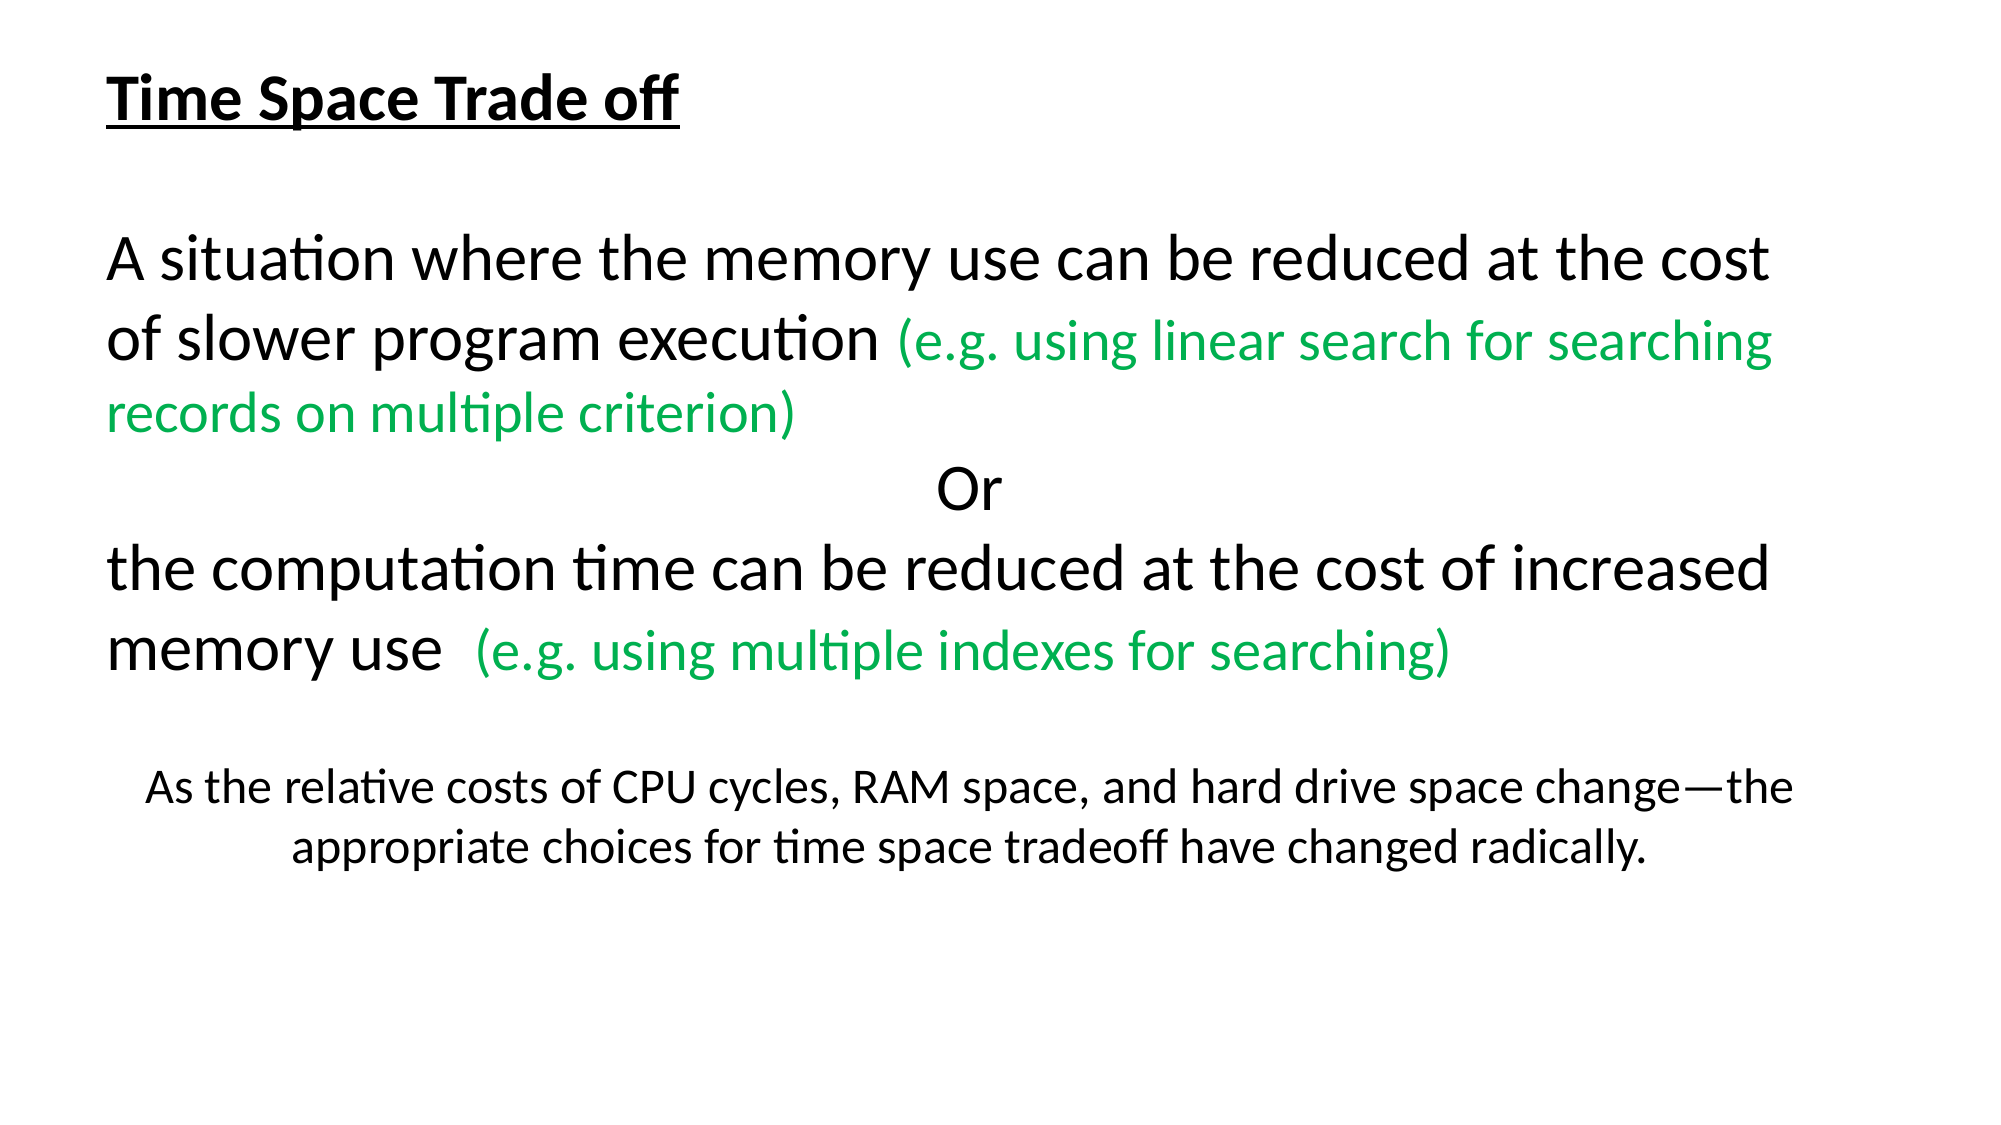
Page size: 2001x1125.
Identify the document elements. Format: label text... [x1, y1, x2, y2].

text_box Time Space Trade off A situation where the memory use can be reduced at the cost of slower program execution (e.g. using linear search for searching records on multiple criterion) Or the computation time can be reduced at the cost of increased memory use (e.g. using multiple indexes for searching) As the relative costs of CPU cycles, RAM space, and hard drive space change—the appropriate choices for time space tradeoff have changed radically. [91, 46, 1850, 962]
